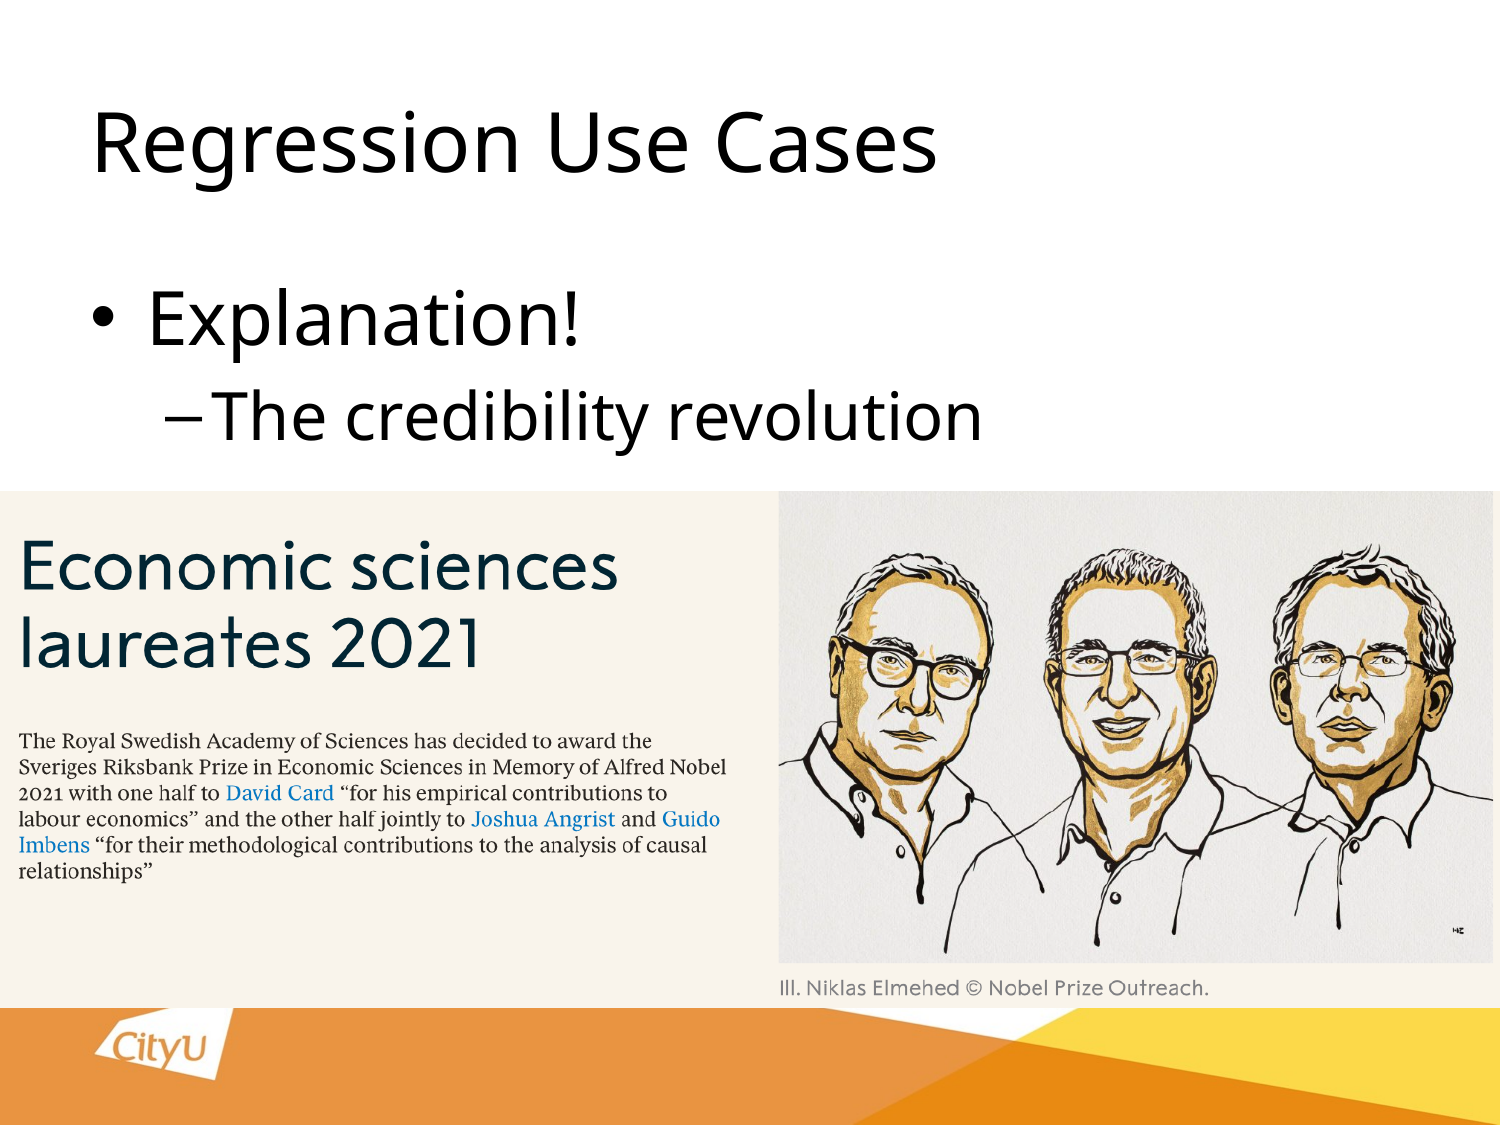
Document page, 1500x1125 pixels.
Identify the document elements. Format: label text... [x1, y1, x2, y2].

list Explanation! The credibility revolution [75, 262, 1425, 489]
title Regression Use Cases [75, 45, 1425, 233]
picture [0, 0, 1500, 1125]
